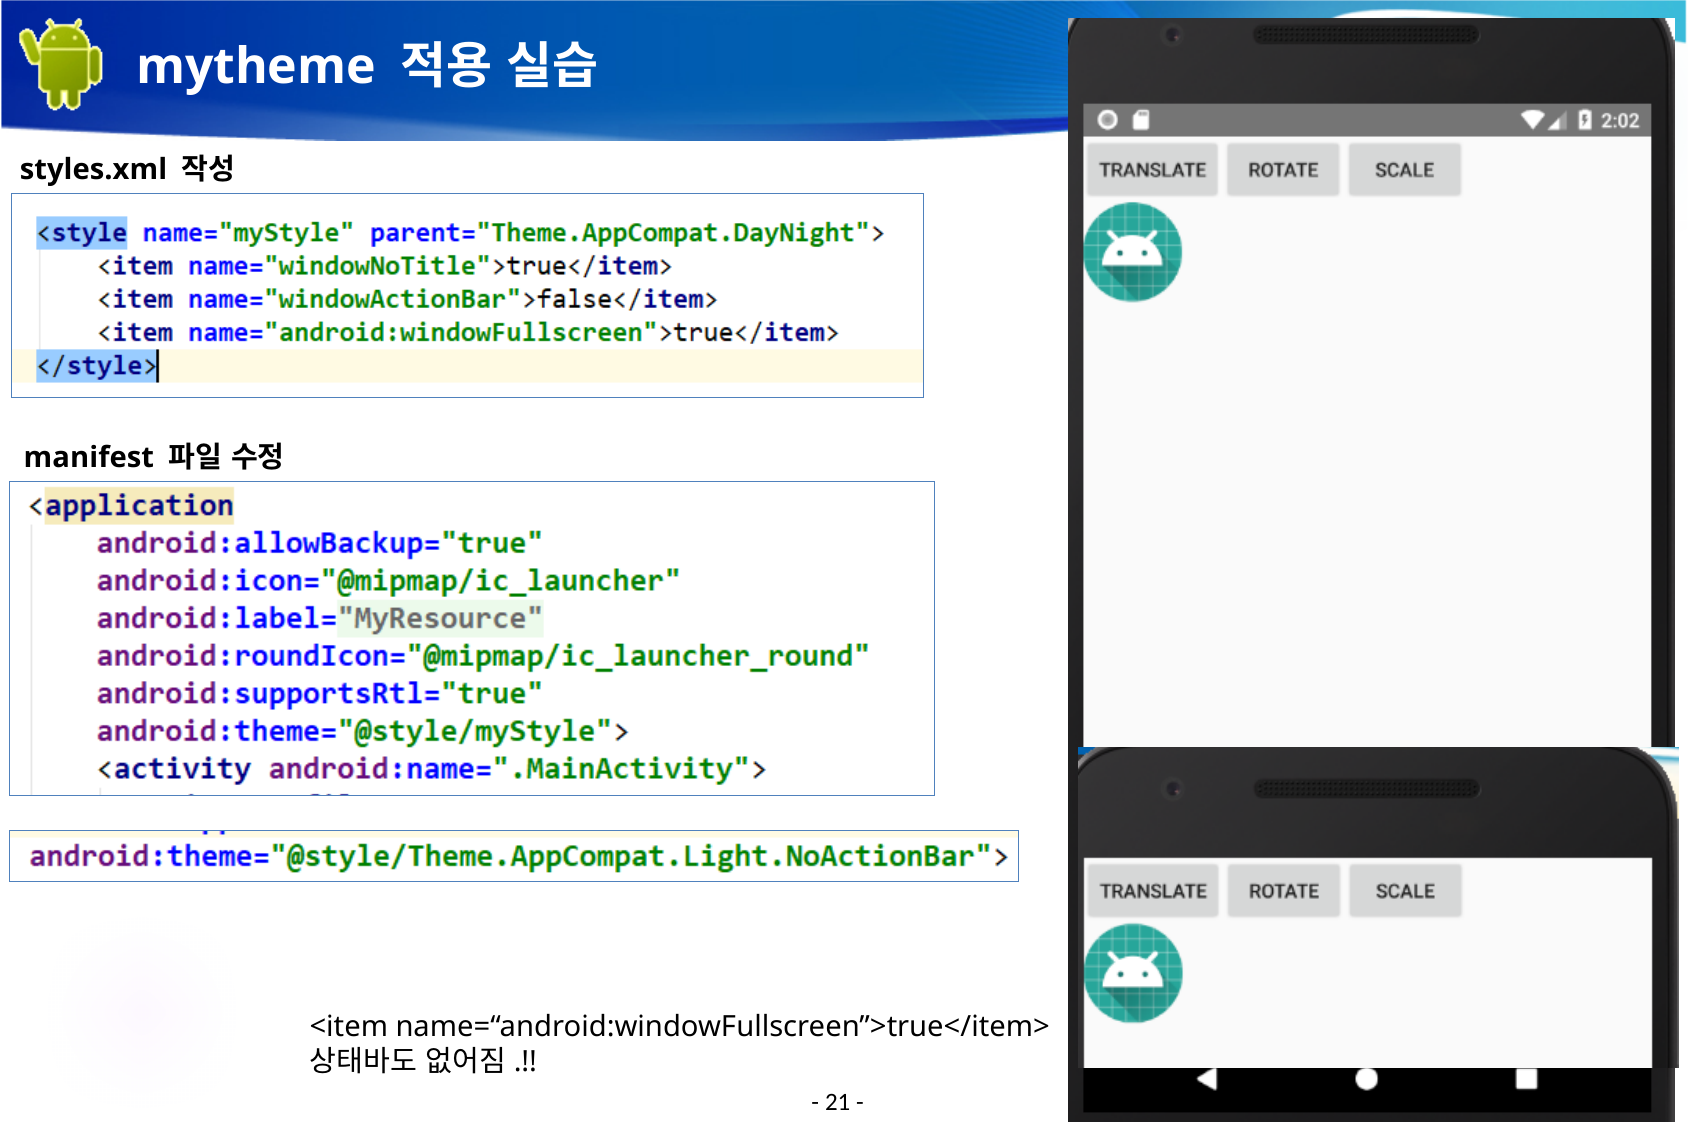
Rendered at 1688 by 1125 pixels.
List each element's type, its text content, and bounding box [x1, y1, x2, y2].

text_box <item name=“android:windowFullscreen”>true</item> 상태바도 없어짐.!! [294, 999, 1063, 1085]
picture [9, 829, 1019, 883]
text_box styles.xml 작성 [4, 142, 251, 193]
picture [0, 0, 1688, 1122]
picture [11, 193, 924, 398]
title mytheme 적용 실습 [134, 31, 602, 96]
picture [9, 480, 935, 796]
text_box manifest 파일 수정 [8, 431, 300, 480]
